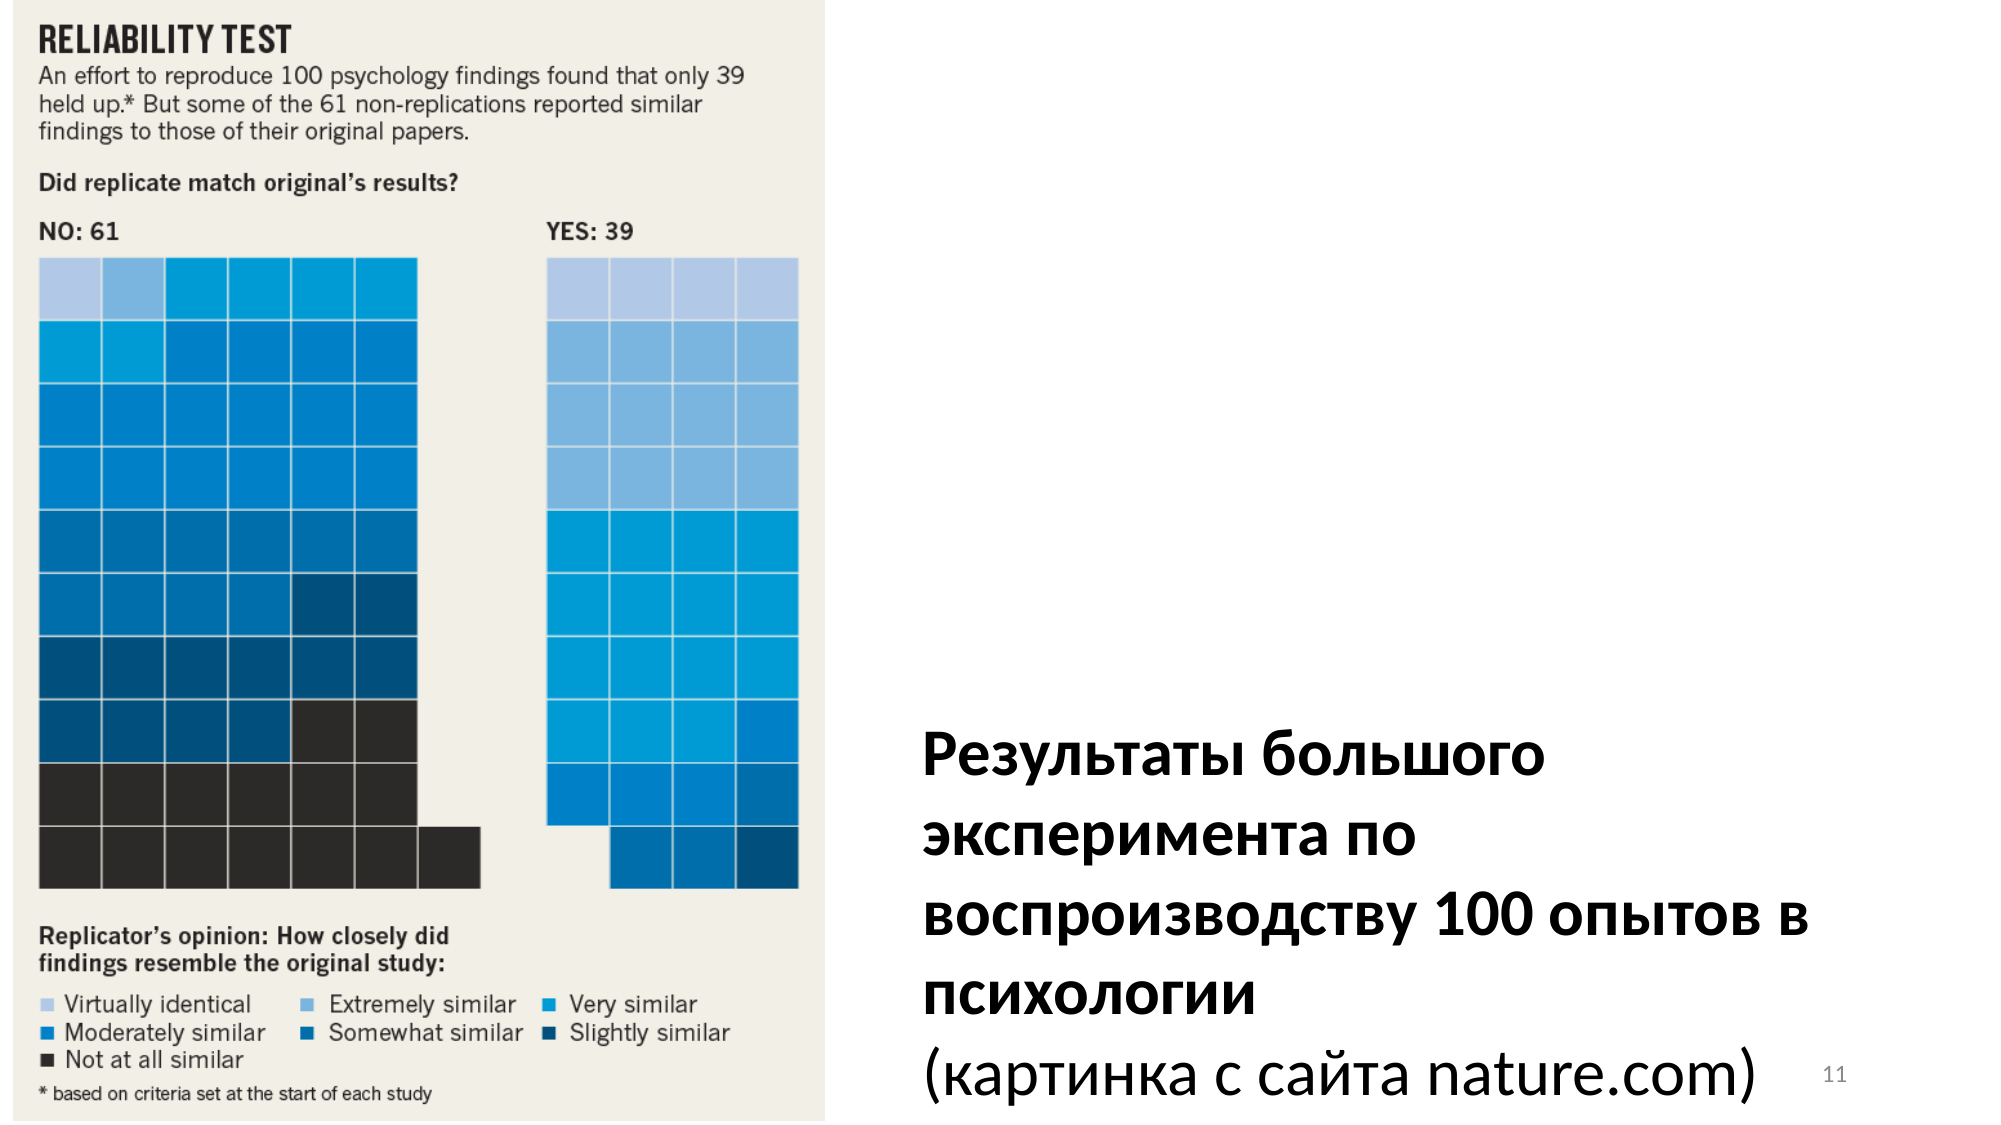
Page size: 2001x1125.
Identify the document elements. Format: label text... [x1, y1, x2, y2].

picture [13, 0, 825, 1121]
text_box Результаты большого эксперимента по воспроизводству 100 опытов в психологии (картинка с сайта nature.com)) [908, 701, 1879, 1116]
